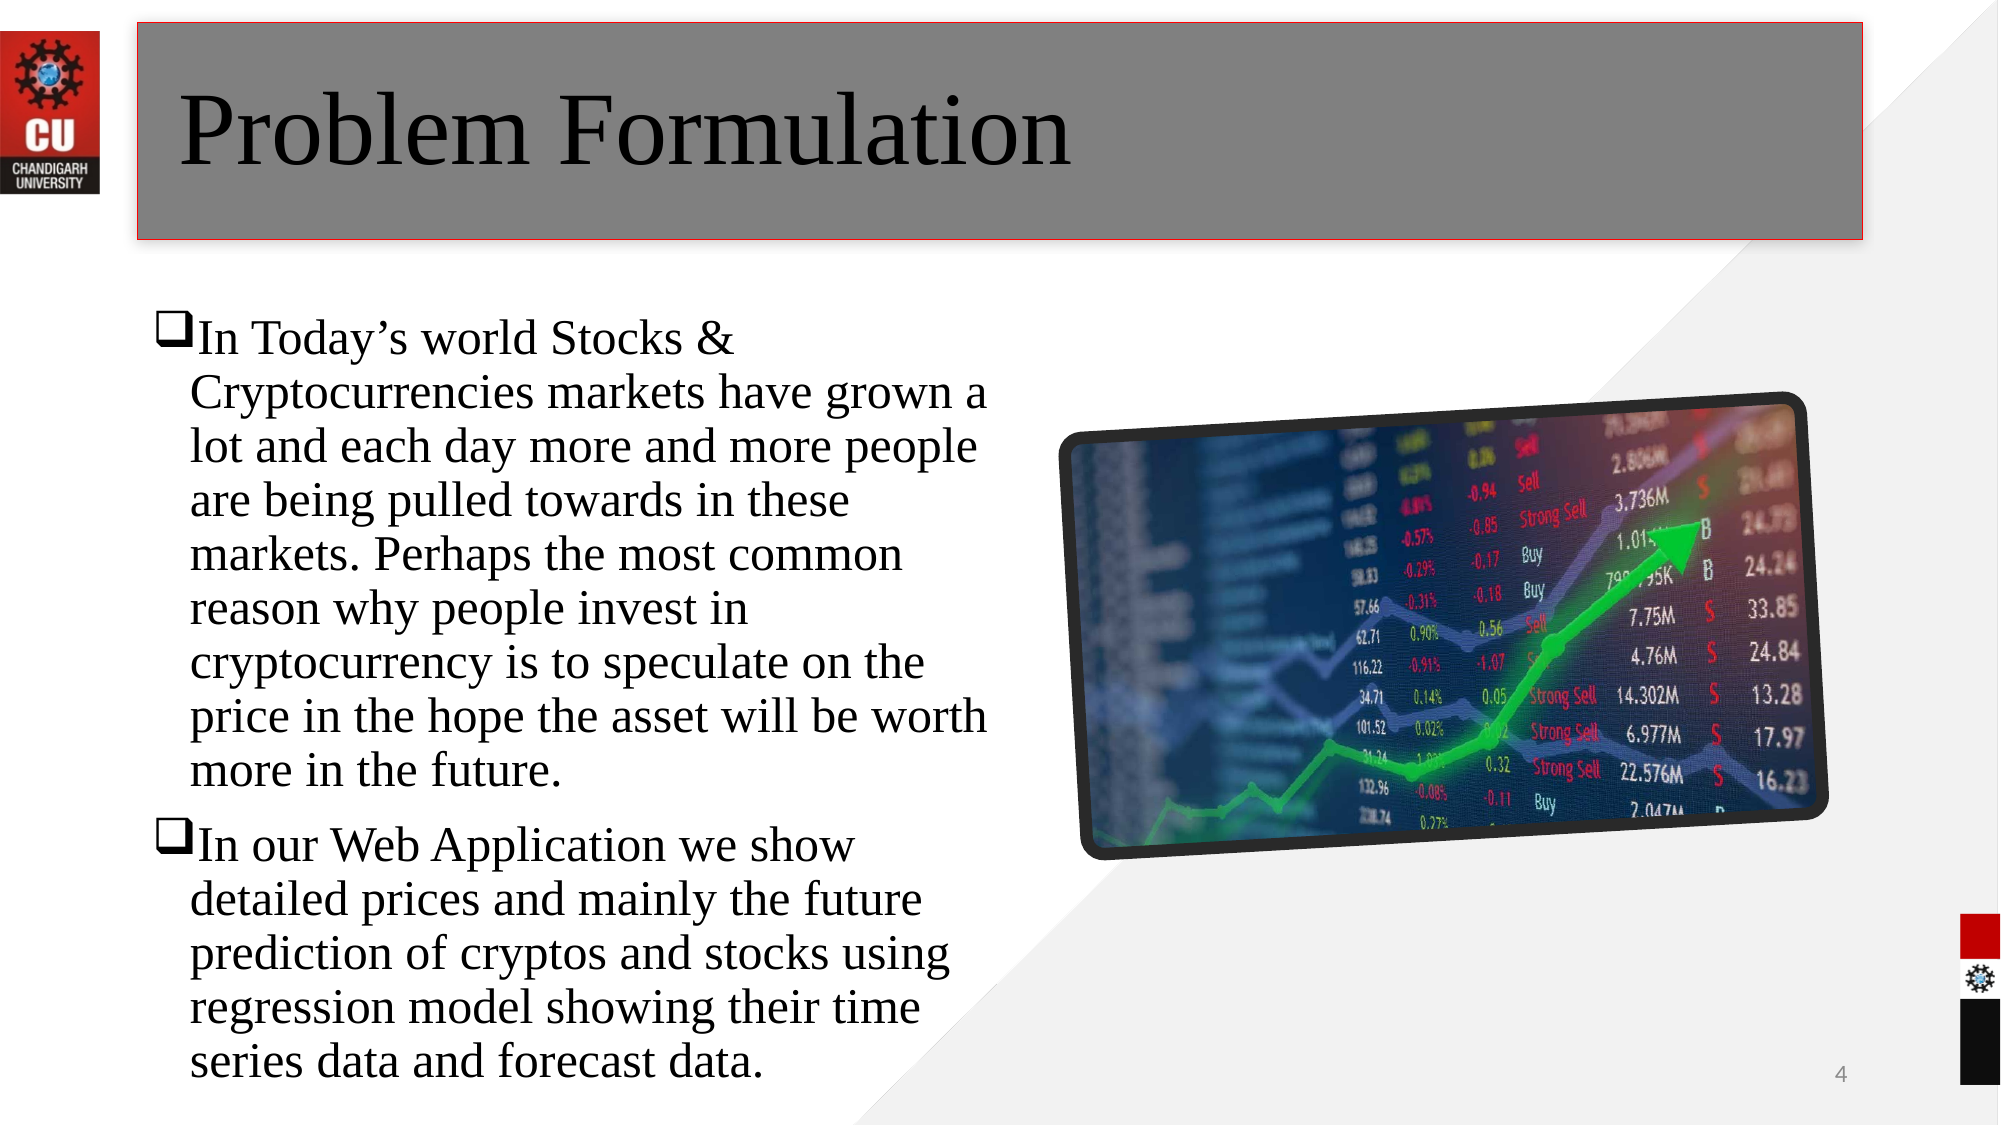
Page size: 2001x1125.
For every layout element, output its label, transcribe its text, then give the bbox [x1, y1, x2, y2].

list In Today’s world Stocks & Cryptocurrencies markets have grown a lot and each day more and more people are being pulled towards in these markets. Perhaps the most common reason why people invest in cryptocurrency is to speculate on the price in the hope the asset will be worth more in the future. In our Web Application we show detailed prices and mainly the future prediction of cryptos and stocks using regression model showing their time series data and forecast data. [137, 304, 1863, 1103]
picture [0, 0, 2001, 1125]
title Problem Formulation [137, 22, 1863, 240]
slide_number 4 [1412, 1042, 1863, 1103]
